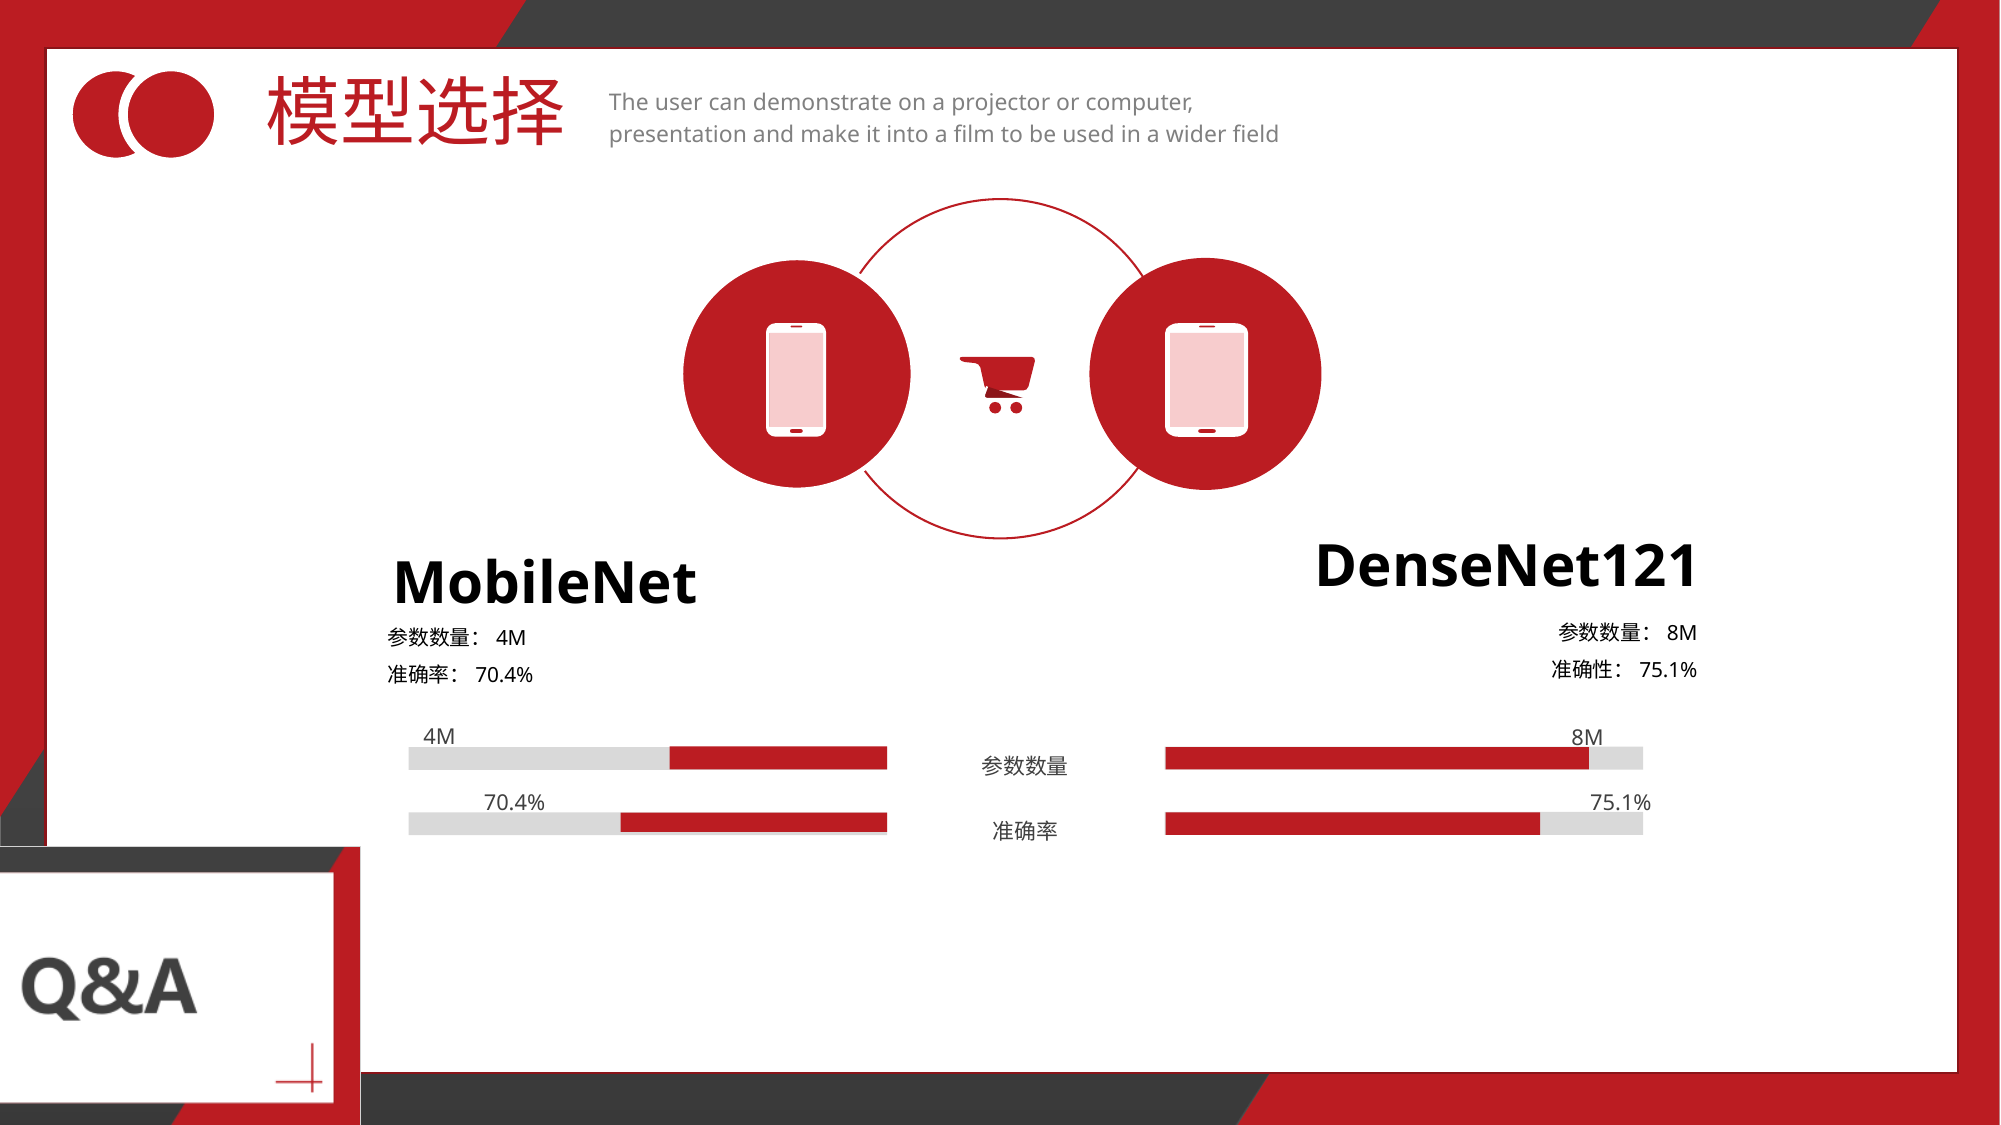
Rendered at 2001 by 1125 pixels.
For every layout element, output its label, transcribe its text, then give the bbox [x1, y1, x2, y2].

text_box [372, 537, 719, 691]
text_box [408, 746, 942, 771]
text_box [1109, 811, 1644, 836]
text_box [1109, 746, 1644, 771]
picture [0, 847, 360, 1125]
text_box 70.4% [468, 776, 562, 811]
text_box 75.1% [1576, 777, 1665, 812]
text_box 8M [1553, 711, 1622, 746]
text_box 4M [405, 711, 474, 747]
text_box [68, 57, 1348, 164]
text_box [942, 741, 1109, 841]
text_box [1089, 257, 1322, 490]
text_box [680, 257, 913, 490]
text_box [1292, 520, 1723, 687]
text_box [830, 199, 1170, 539]
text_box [408, 811, 942, 836]
